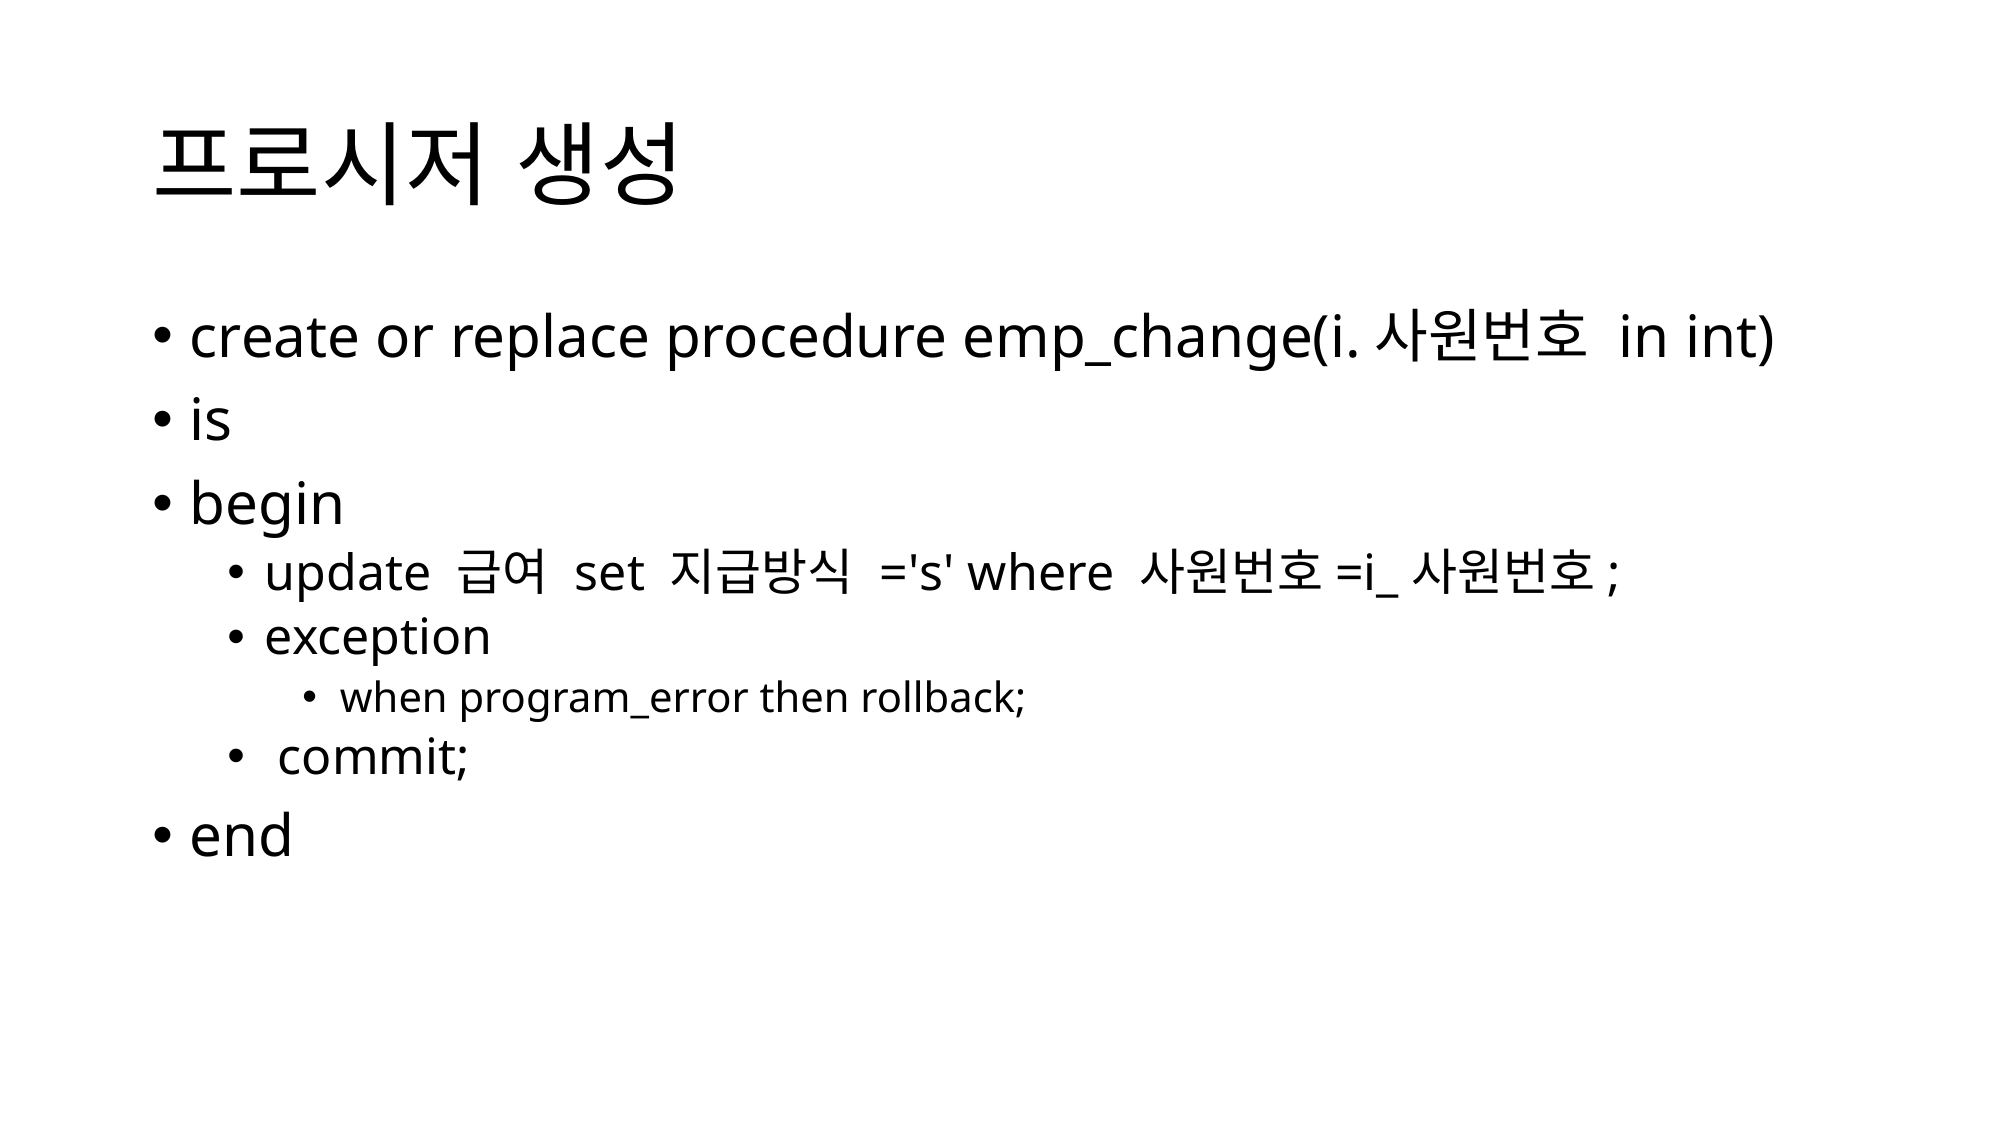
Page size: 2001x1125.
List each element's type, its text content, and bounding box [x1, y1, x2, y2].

list create or replace procedure emp_change(i.사원번호 in int) is begin update 급여 set 지급방식 ='s' where 사원번호=i_사원번호; exception when program_error then rollback; commit; end [137, 299, 1863, 1014]
title 프로시저 생성 [137, 59, 1863, 278]
